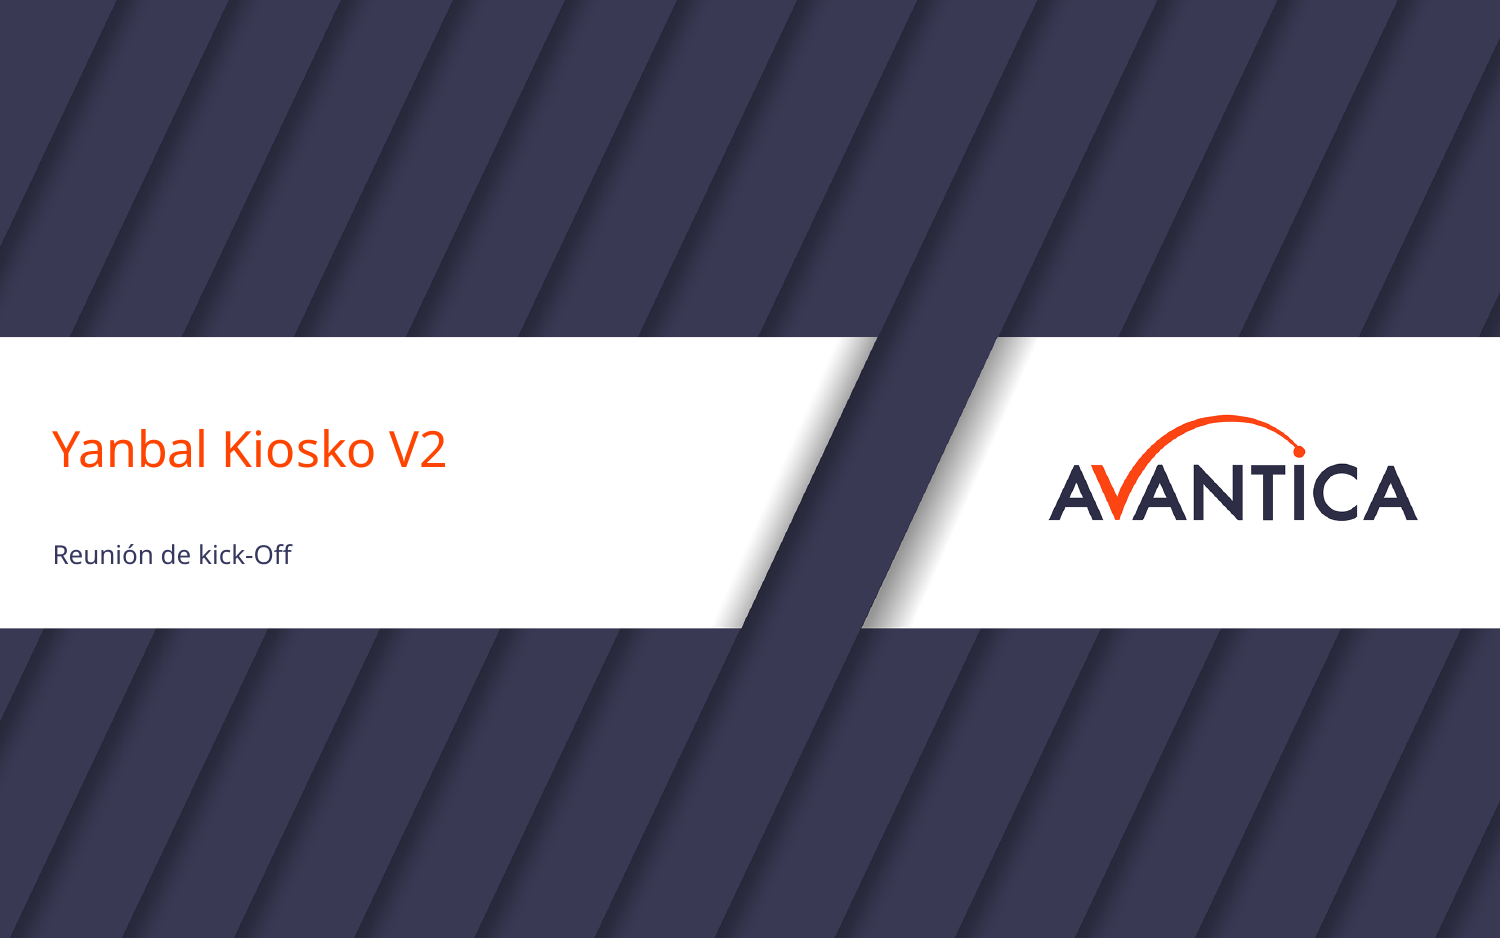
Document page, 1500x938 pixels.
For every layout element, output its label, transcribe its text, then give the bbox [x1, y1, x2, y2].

subtitle Reunión de kick-Off [37, 531, 692, 578]
picture [0, 0, 1500, 938]
title Yanbal Kiosko V2 [37, 404, 750, 492]
